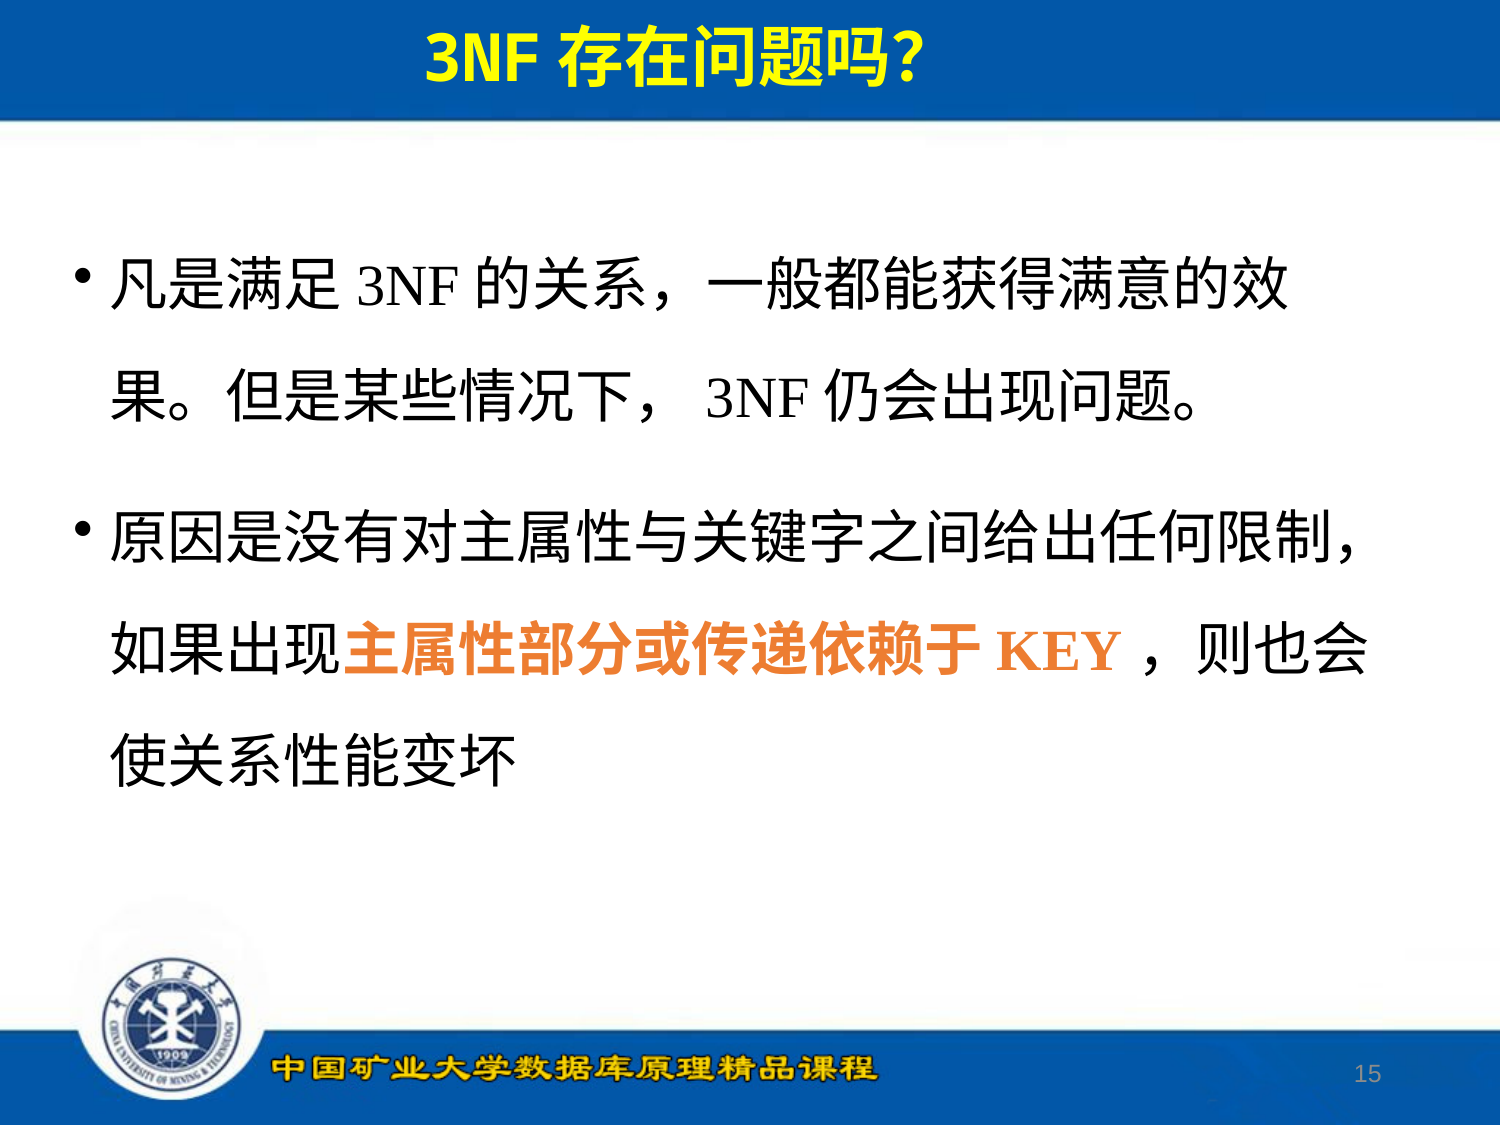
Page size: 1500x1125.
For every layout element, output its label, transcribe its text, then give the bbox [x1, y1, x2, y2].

text_box 凡是满足3NF的关系，一般都能获得满意的效果。但是某些情况下，3NF仍会出现问题。 原因是没有对主属性与关键字之间给出任何限制，如果出现主属性部分或传递依赖于KEY，则也会使关系性能变坏 [59, 197, 1412, 802]
picture [0, 0, 1500, 1125]
text_box 3NF存在问题吗？ [407, 7, 974, 102]
slide_number 15 [1059, 1042, 1397, 1103]
